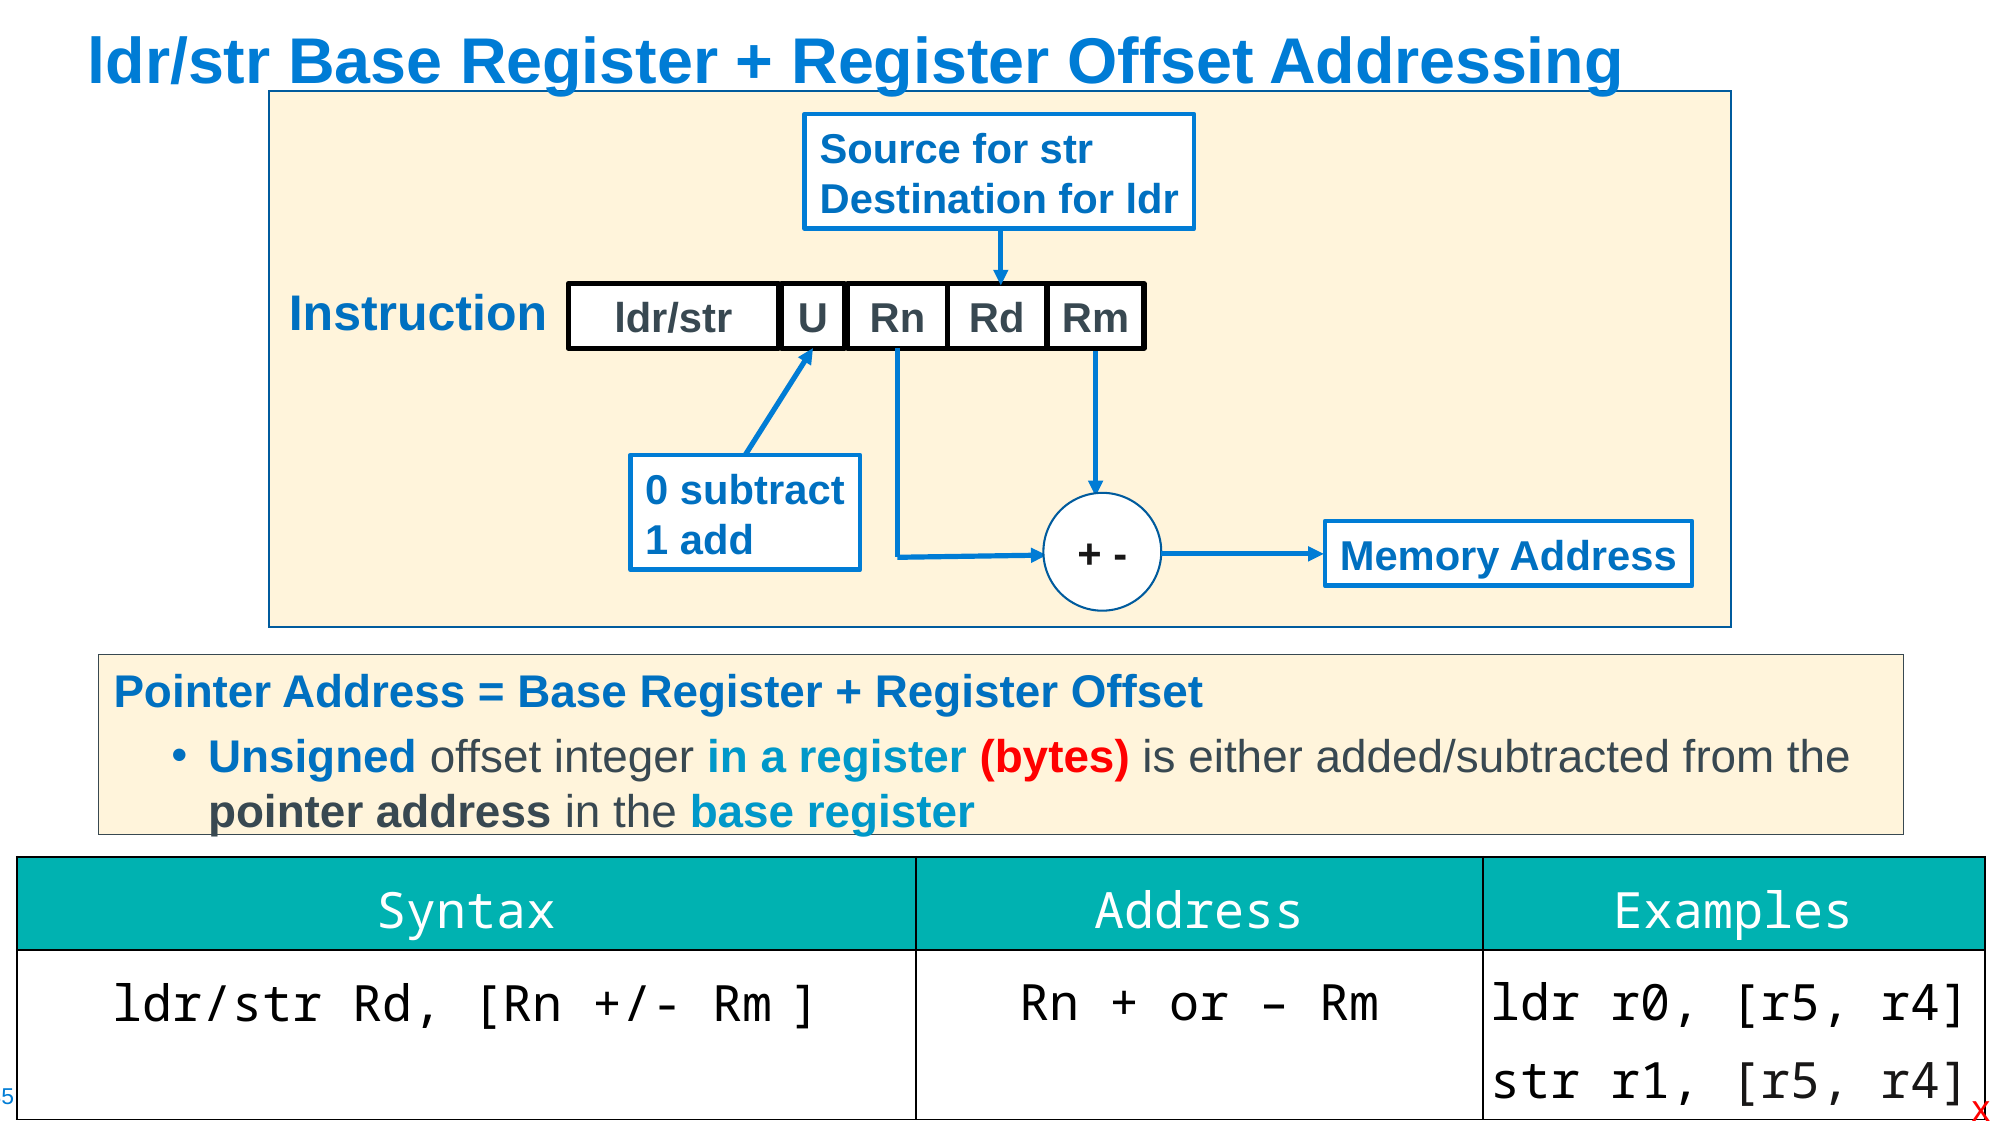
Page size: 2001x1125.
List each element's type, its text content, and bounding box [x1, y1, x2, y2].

text_box Instruction [273, 273, 563, 348]
text_box Rn [847, 283, 948, 349]
table_header Examples [1484, 858, 1984, 949]
table_cell ldr r0, [r5, r4] str r1, [r5, r4] [1484, 951, 1984, 1119]
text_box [745, 349, 813, 455]
text_box Rd [948, 283, 1047, 349]
table_cell Rn + or – Rm [917, 951, 1482, 1119]
table_header Syntax [18, 858, 915, 949]
text_box Pointer Address = Base Register + Register Offset Unsigned offset integer in a register (bytes) is either added/subtracted from the pointer address in the base register [98, 654, 1904, 835]
text_box Source for str Destination for ldr [804, 113, 1194, 229]
text_box Rm [1047, 283, 1145, 349]
text_box 0 subtract 1 add [630, 455, 860, 570]
text_box Memory Address [1325, 521, 1693, 586]
text_box x [1956, 1076, 2000, 1125]
text_box U [781, 283, 845, 349]
text_box [268, 106, 1732, 628]
text_box + - [1042, 491, 1163, 612]
table_header Address [917, 858, 1482, 949]
table_cell ldr/str Rd, [Rn +/- Rm ] [18, 951, 915, 1119]
text_box ldr/str [568, 283, 779, 349]
title ldr/str Base Register + Register Offset Addressing [72, 23, 1798, 106]
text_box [897, 554, 1047, 558]
